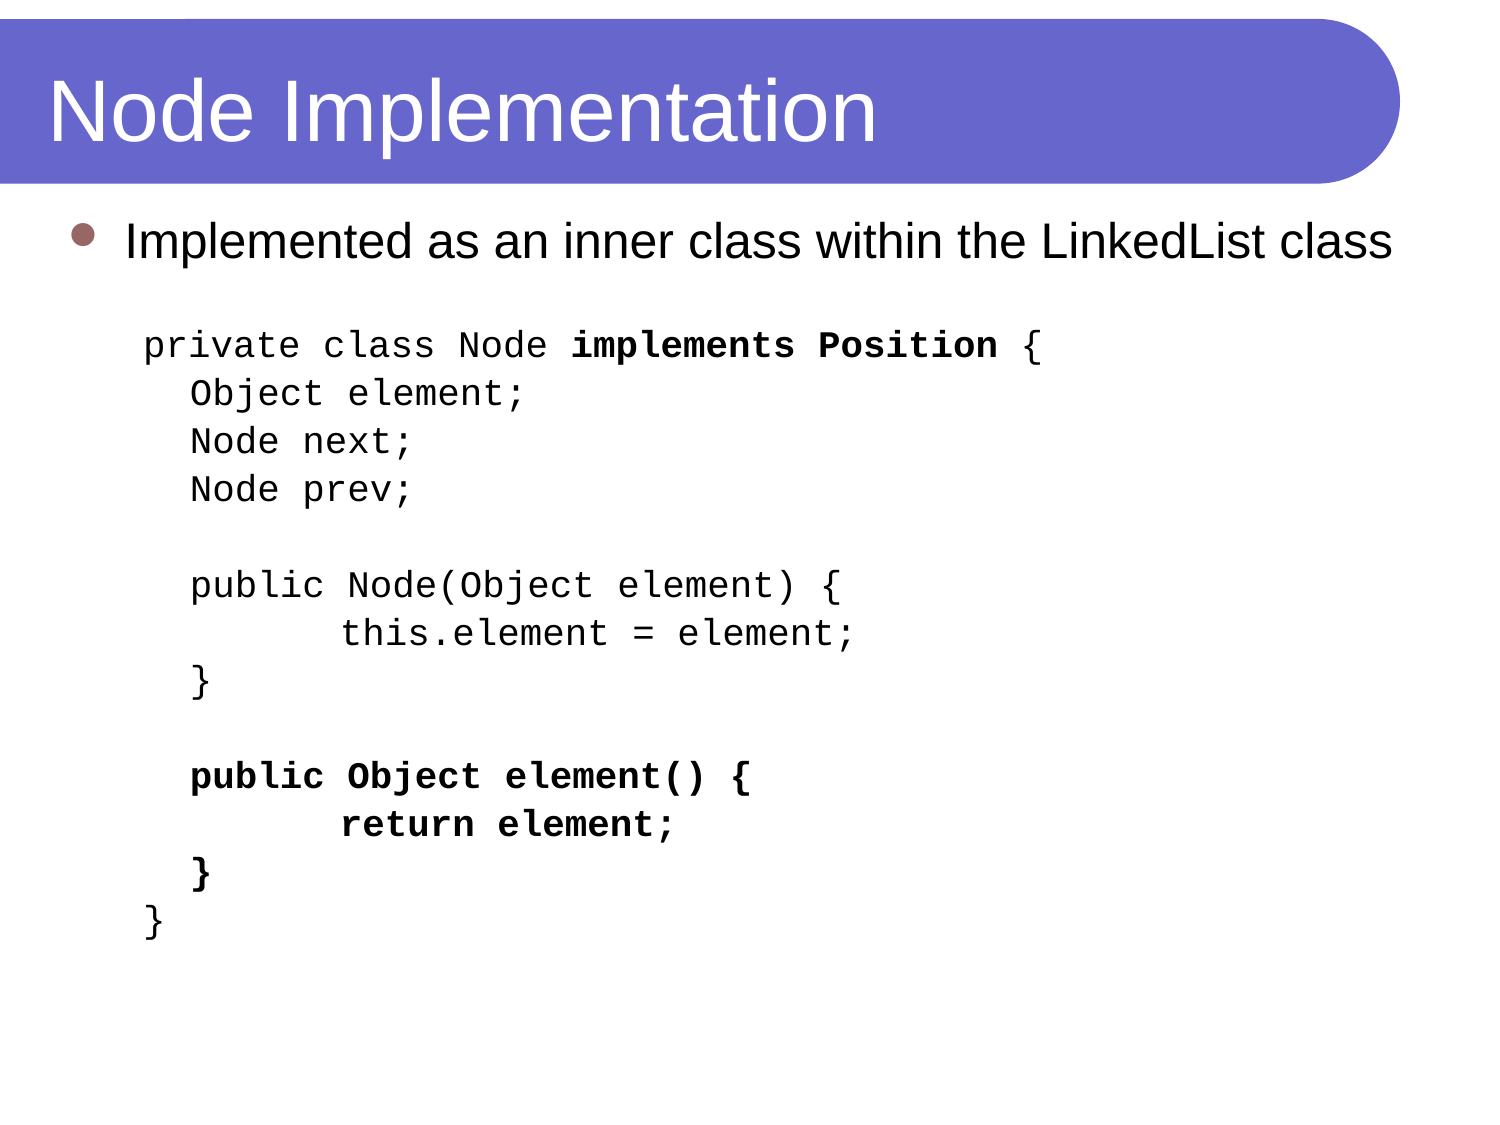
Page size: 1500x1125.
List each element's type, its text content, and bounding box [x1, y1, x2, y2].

list Implemented as an inner class within the LinkedList class private class Node implements Position { Object element; Node next; Node prev; public Node(Object element) { this.element = element; } public Object element() { return element; } } [53, 208, 1447, 1071]
title Node Implementation [32, 31, 1347, 182]
